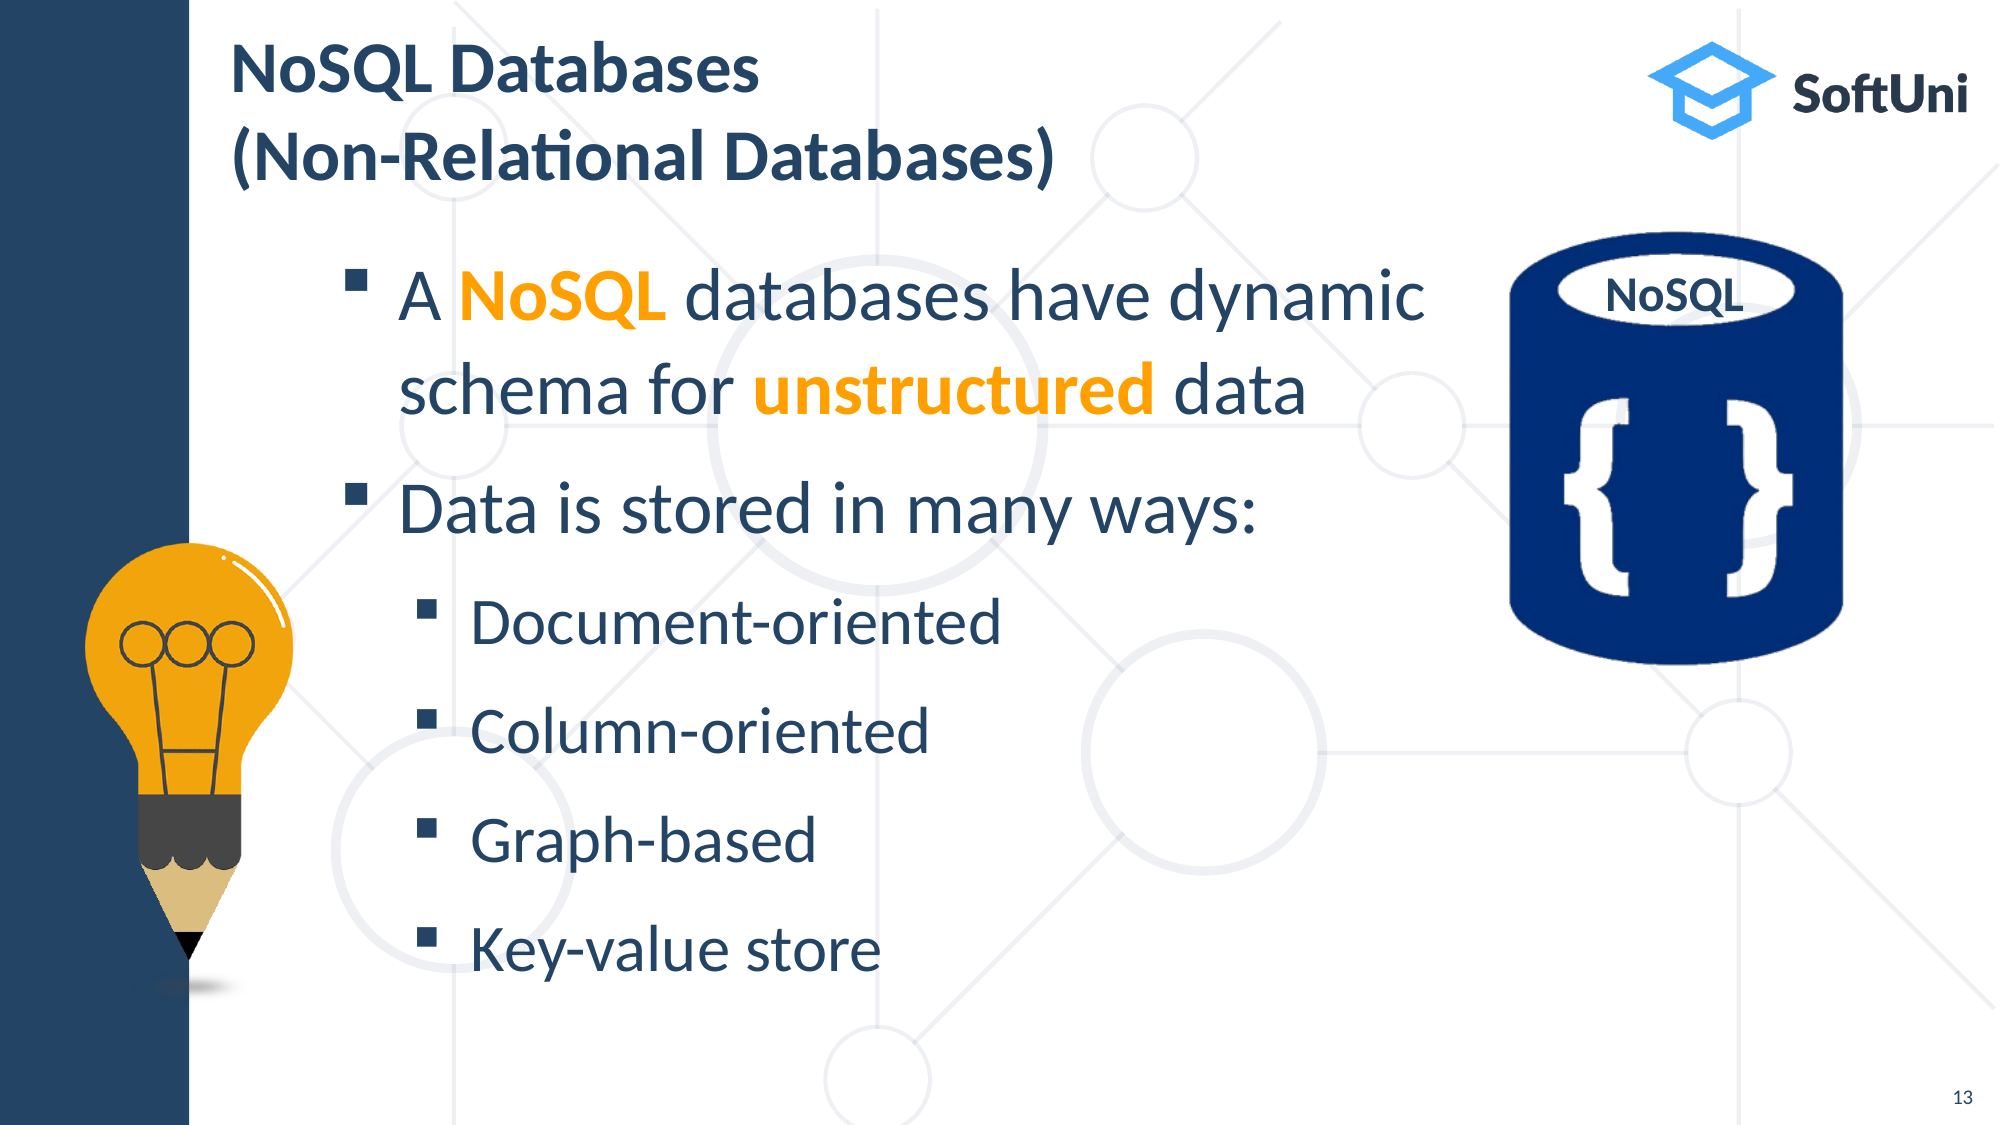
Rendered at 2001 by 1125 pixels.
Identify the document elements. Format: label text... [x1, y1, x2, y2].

title NoSQL Databases (Non-Relational Databases) [212, 34, 1584, 180]
list A NoSQL databases have dynamic schema for unstructured data Data is stored in many ways: Document-oriented Column-oriented Graph-based Key-value store [321, 234, 1488, 1101]
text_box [1458, 231, 1894, 666]
picture [1647, 41, 1967, 140]
picture [85, 543, 293, 1003]
text_box 13 [1927, 1067, 1989, 1117]
